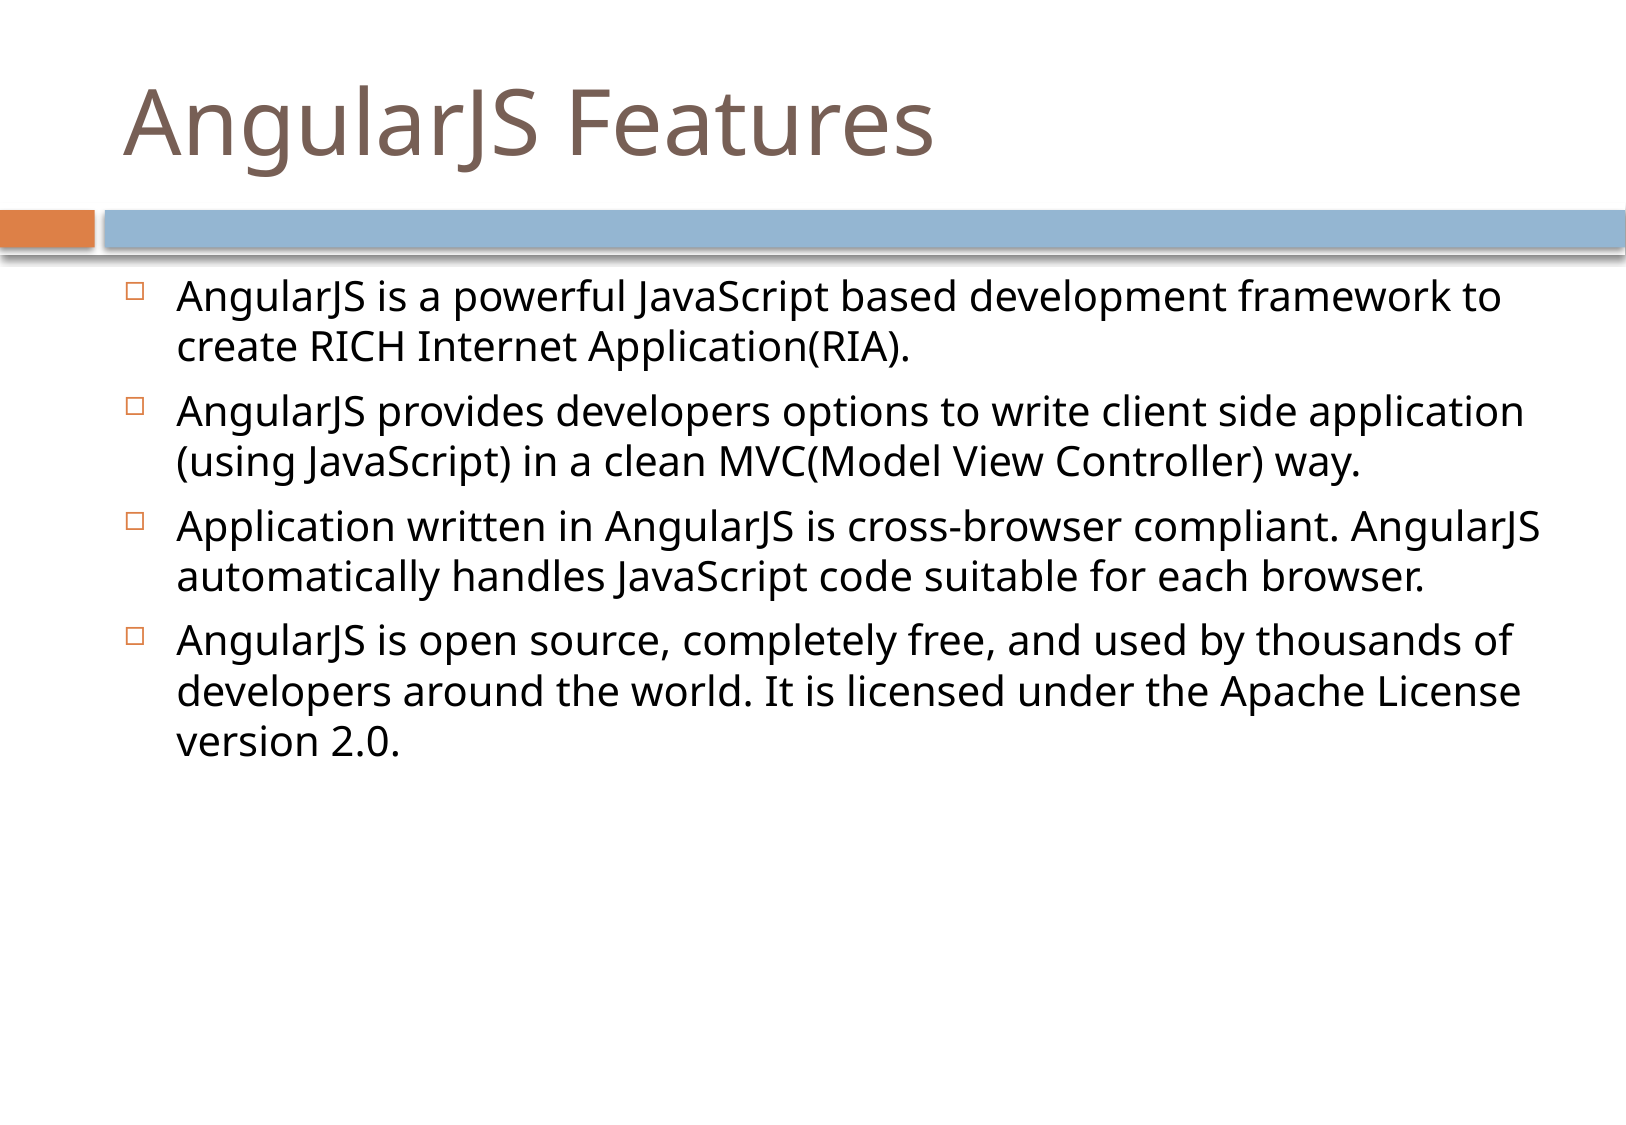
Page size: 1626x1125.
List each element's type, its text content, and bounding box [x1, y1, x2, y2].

title AngularJS Features [108, 37, 1558, 200]
list AngularJS is a powerful JavaScript based development framework to create RICH Internet Application(RIA). AngularJS provides developers options to write client side application (using JavaScript) in a clean MVC(Model View Controller) way. Application written in AngularJS is cross-browser compliant. AngularJS automatically handles JavaScript code suitable for each browser. AngularJS is open source, completely free, and used by thousands of developers around the world. It is licensed under the Apache License version 2.0. [108, 262, 1558, 1000]
